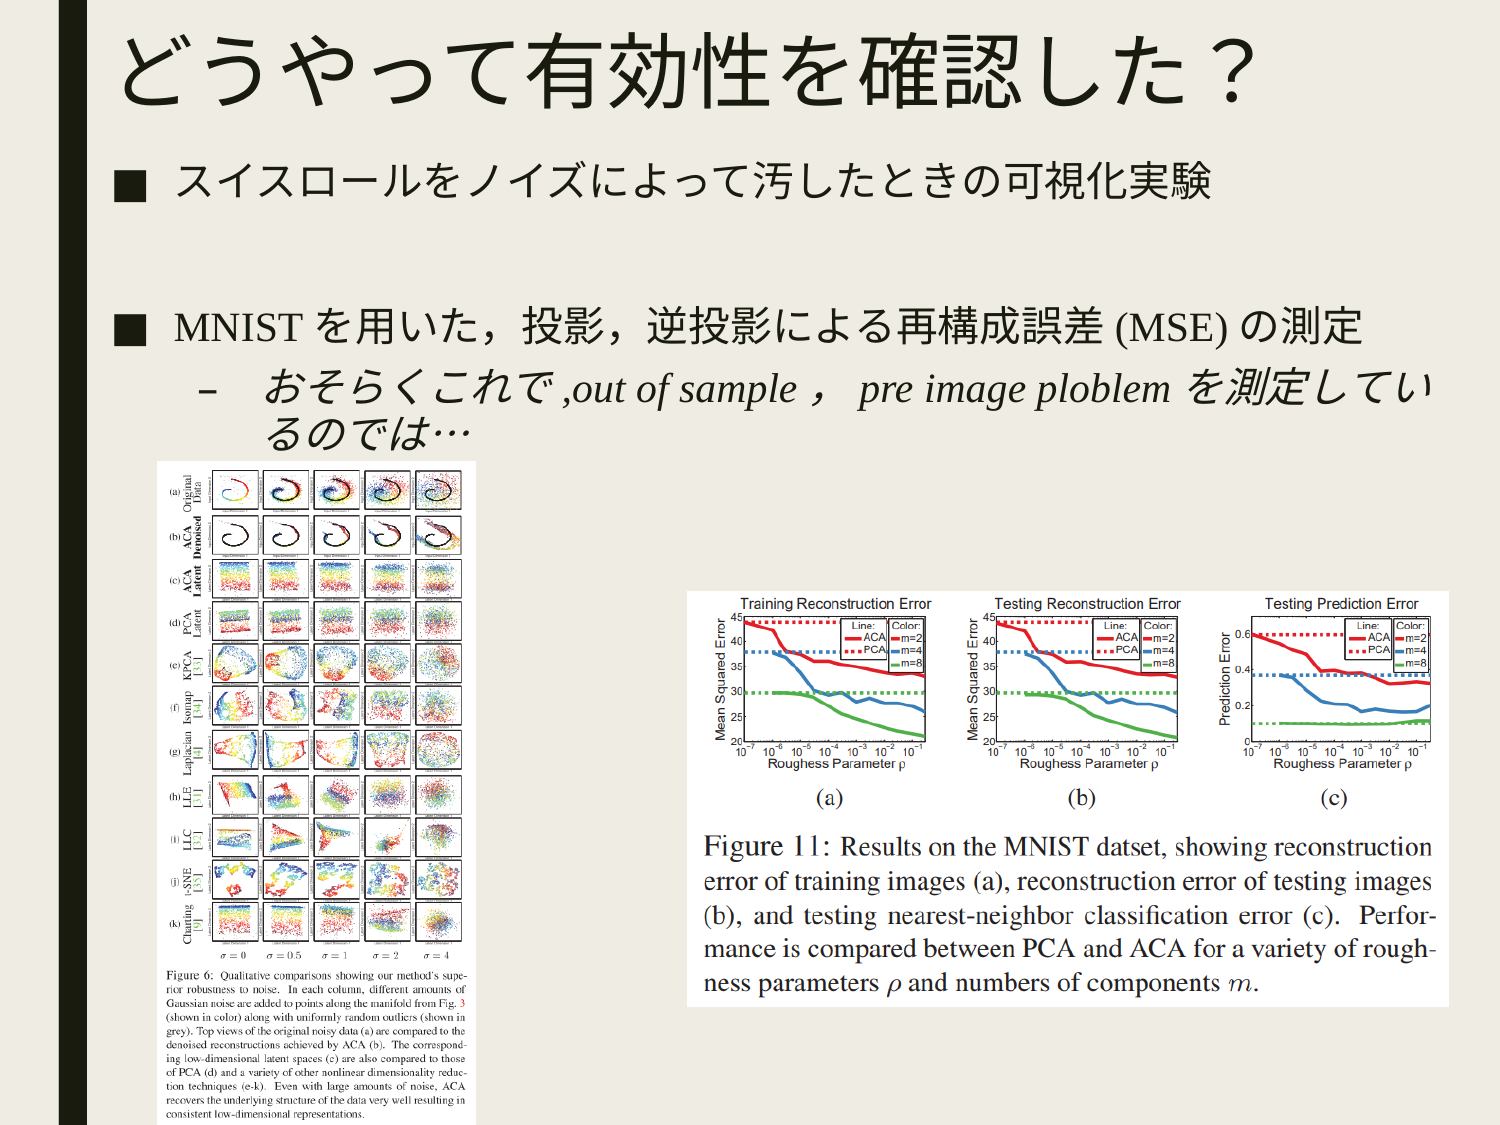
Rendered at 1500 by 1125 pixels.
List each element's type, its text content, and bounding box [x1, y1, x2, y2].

picture [156, 461, 476, 1125]
list スイスロールをノイズによって汚したときの可視化実験 MNISTを用いた，投影，逆投影による再構成誤差(MSE)の測定 おそらくこれで,out of sample，pre image ploblemを測定しているのでは… [95, 151, 1474, 1040]
picture [687, 591, 1449, 1007]
title どうやって有効性を確認した？ [95, 23, 1474, 129]
